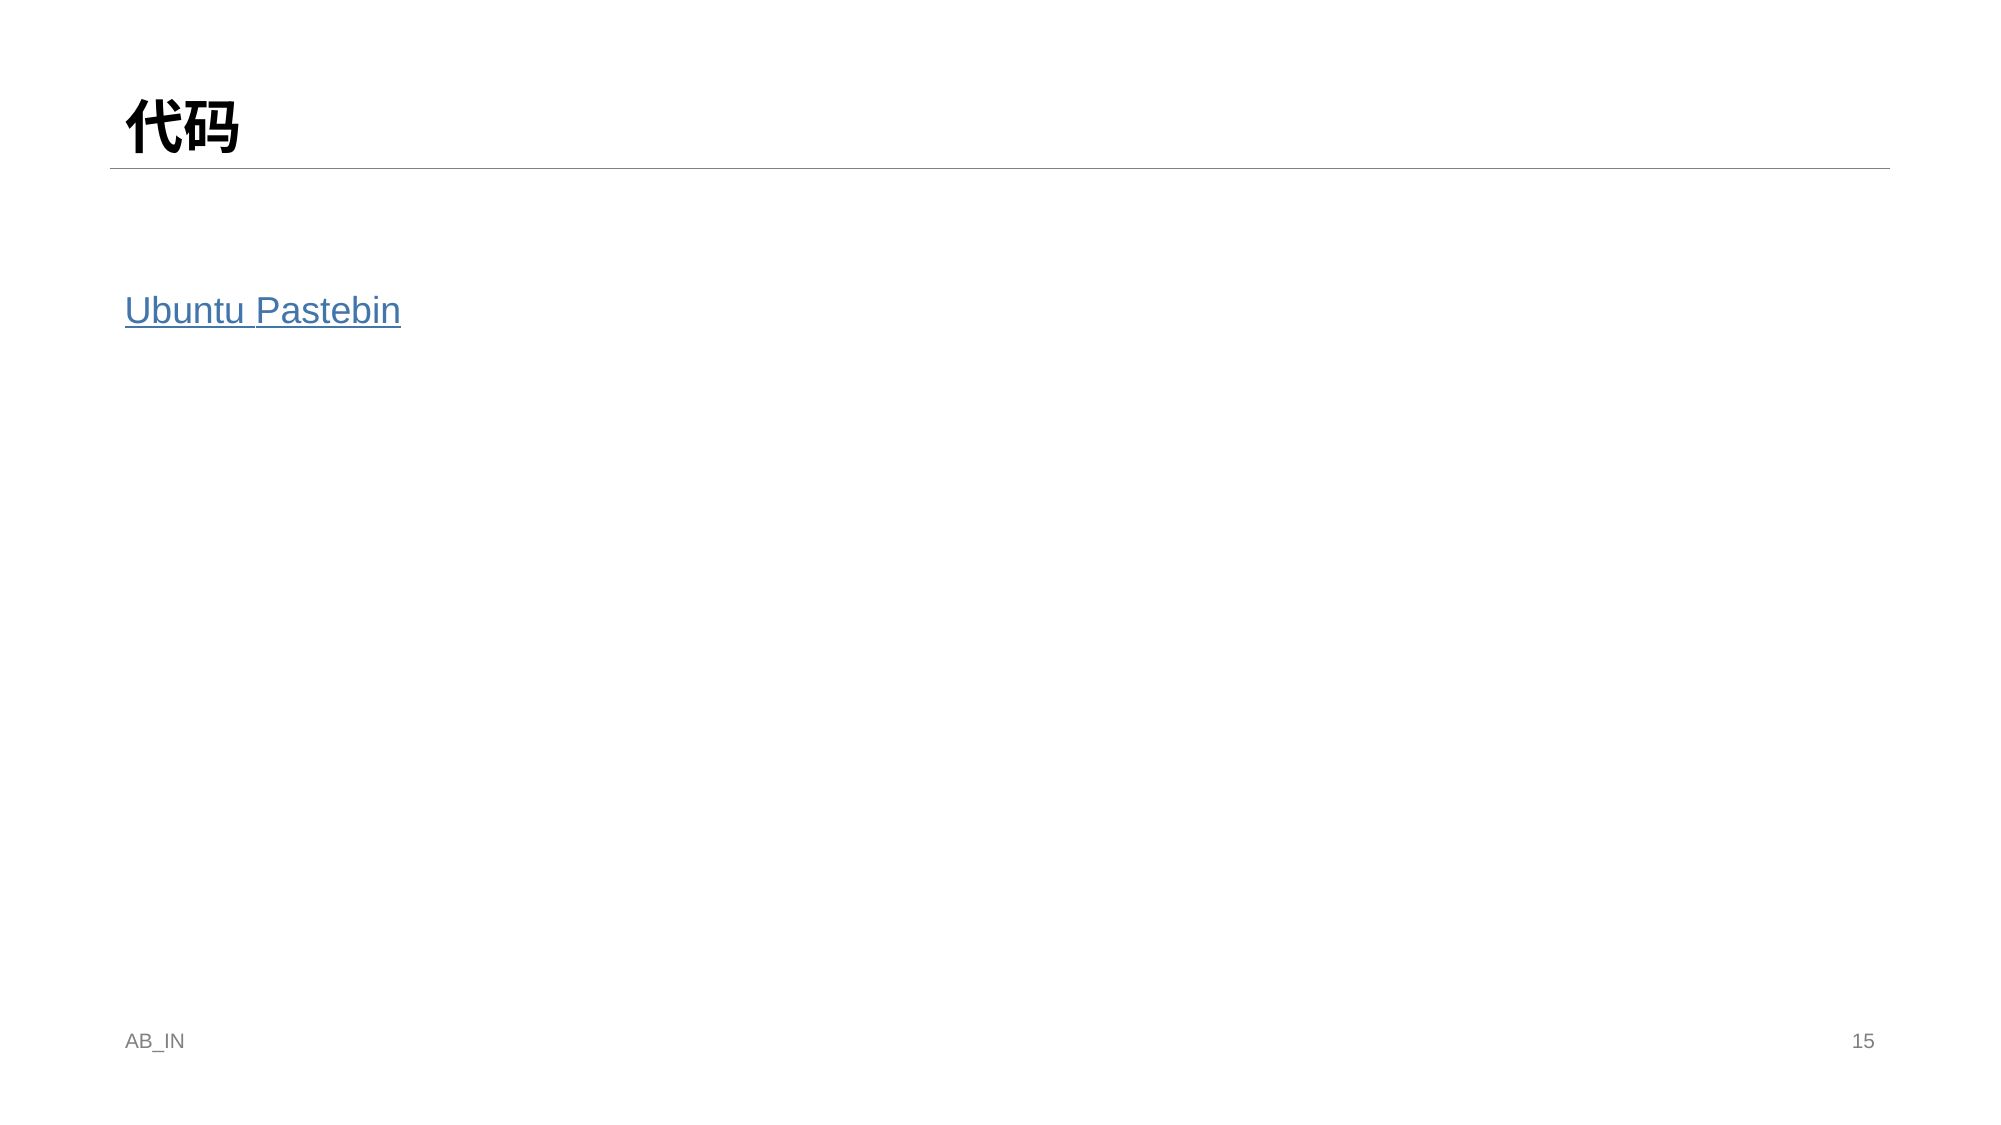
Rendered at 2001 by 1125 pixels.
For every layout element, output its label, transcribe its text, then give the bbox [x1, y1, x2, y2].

text_box Ubuntu Pastebin [109, 279, 1110, 339]
title 代码 [109, 0, 1890, 169]
slide_number 15 [1412, 1023, 1890, 1058]
footer AB_IN [109, 1023, 790, 1058]
